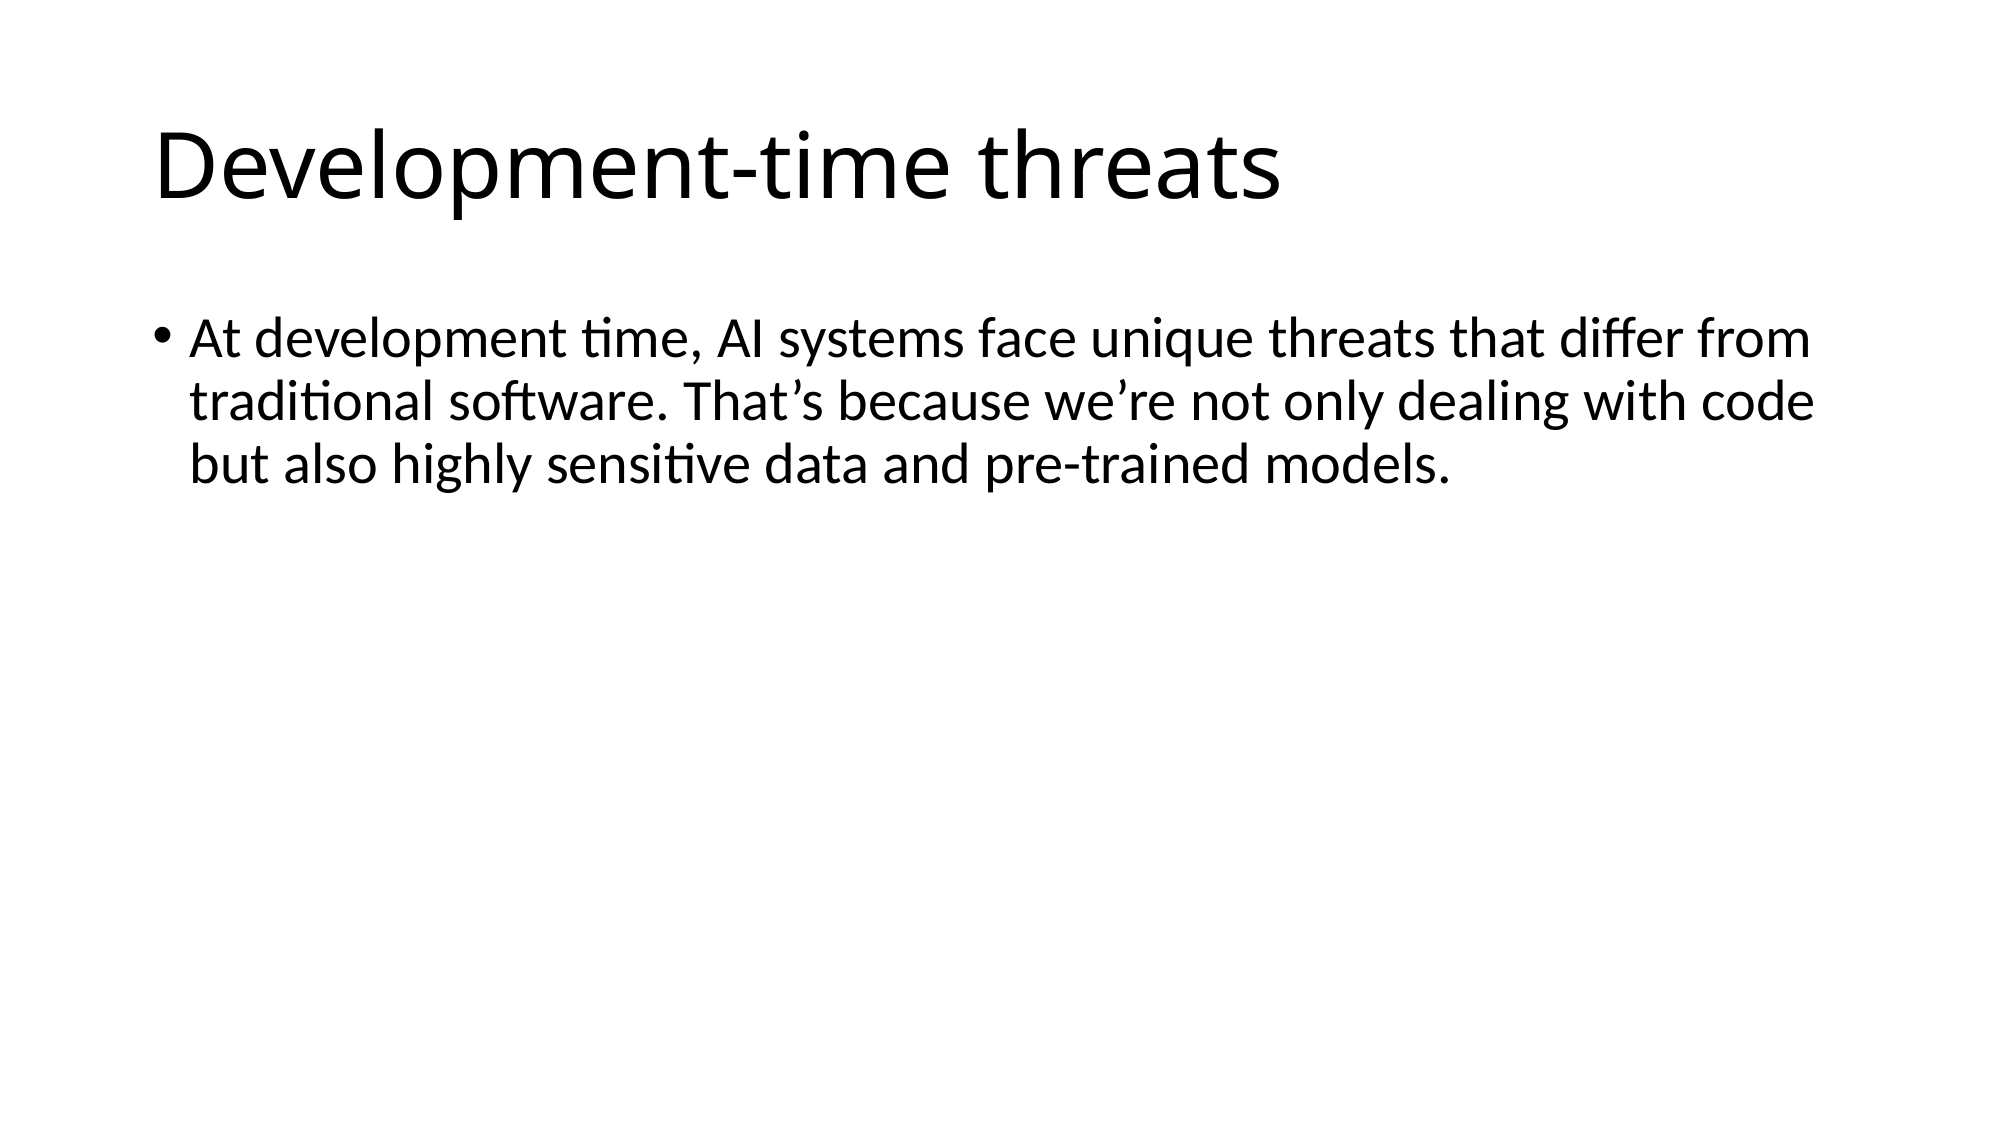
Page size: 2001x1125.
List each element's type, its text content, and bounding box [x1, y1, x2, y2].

title Development-time threats [137, 59, 1863, 278]
list At development time, AI systems face unique threats that differ from traditional software. That’s because we’re not only dealing with code but also highly sensitive data and pre-trained models. [137, 299, 1863, 1014]
